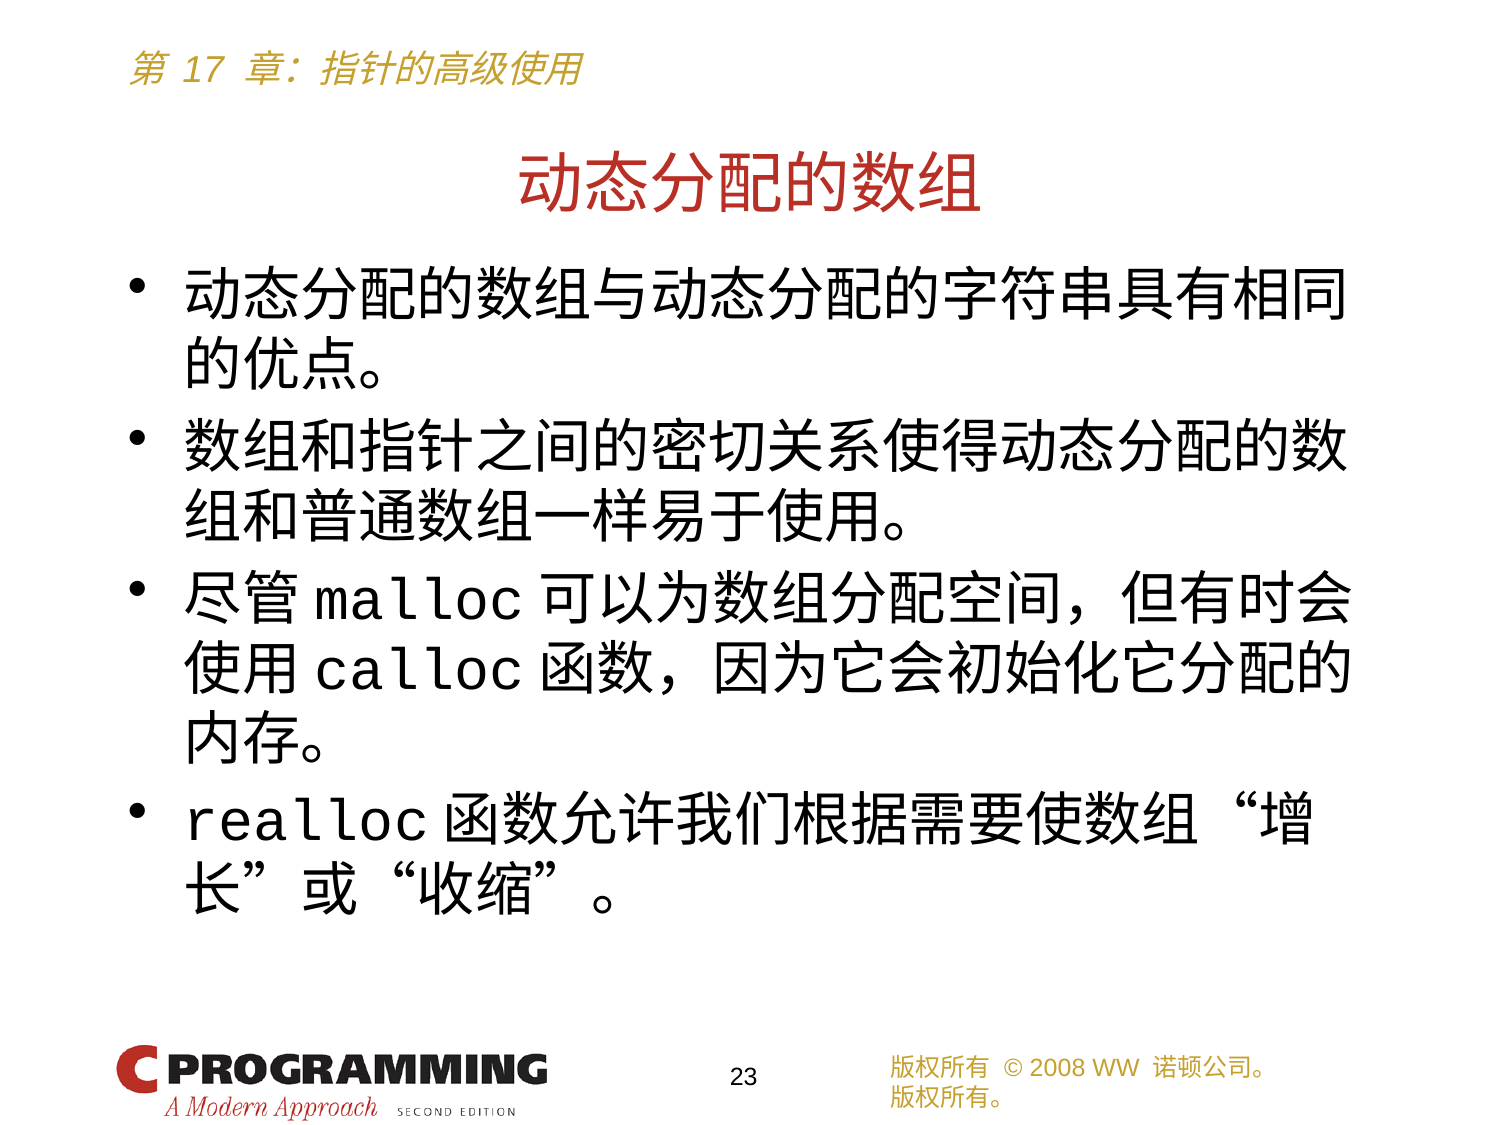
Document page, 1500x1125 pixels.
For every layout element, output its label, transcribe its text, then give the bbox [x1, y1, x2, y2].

slide_number 23 [687, 1049, 801, 1101]
footer 版权所有 © 2008 WW 诺顿公司。 版权所有。 [874, 1043, 1388, 1119]
list 动态分配的数组与动态分配的字符串具有相同的优点。 数组和指针之间的密切关系使得动态分配的数组和普通数组一样易于使用。 尽管malloc可以为数组分配空间，但有时会使用calloc函数，因为它会初始化它分配的内存。 realloc函数允许我们根据需要使数组“增长”或“收缩”。 [112, 249, 1388, 1038]
picture [112, 1041, 550, 1123]
title 动态分配的数组 [112, 125, 1388, 238]
